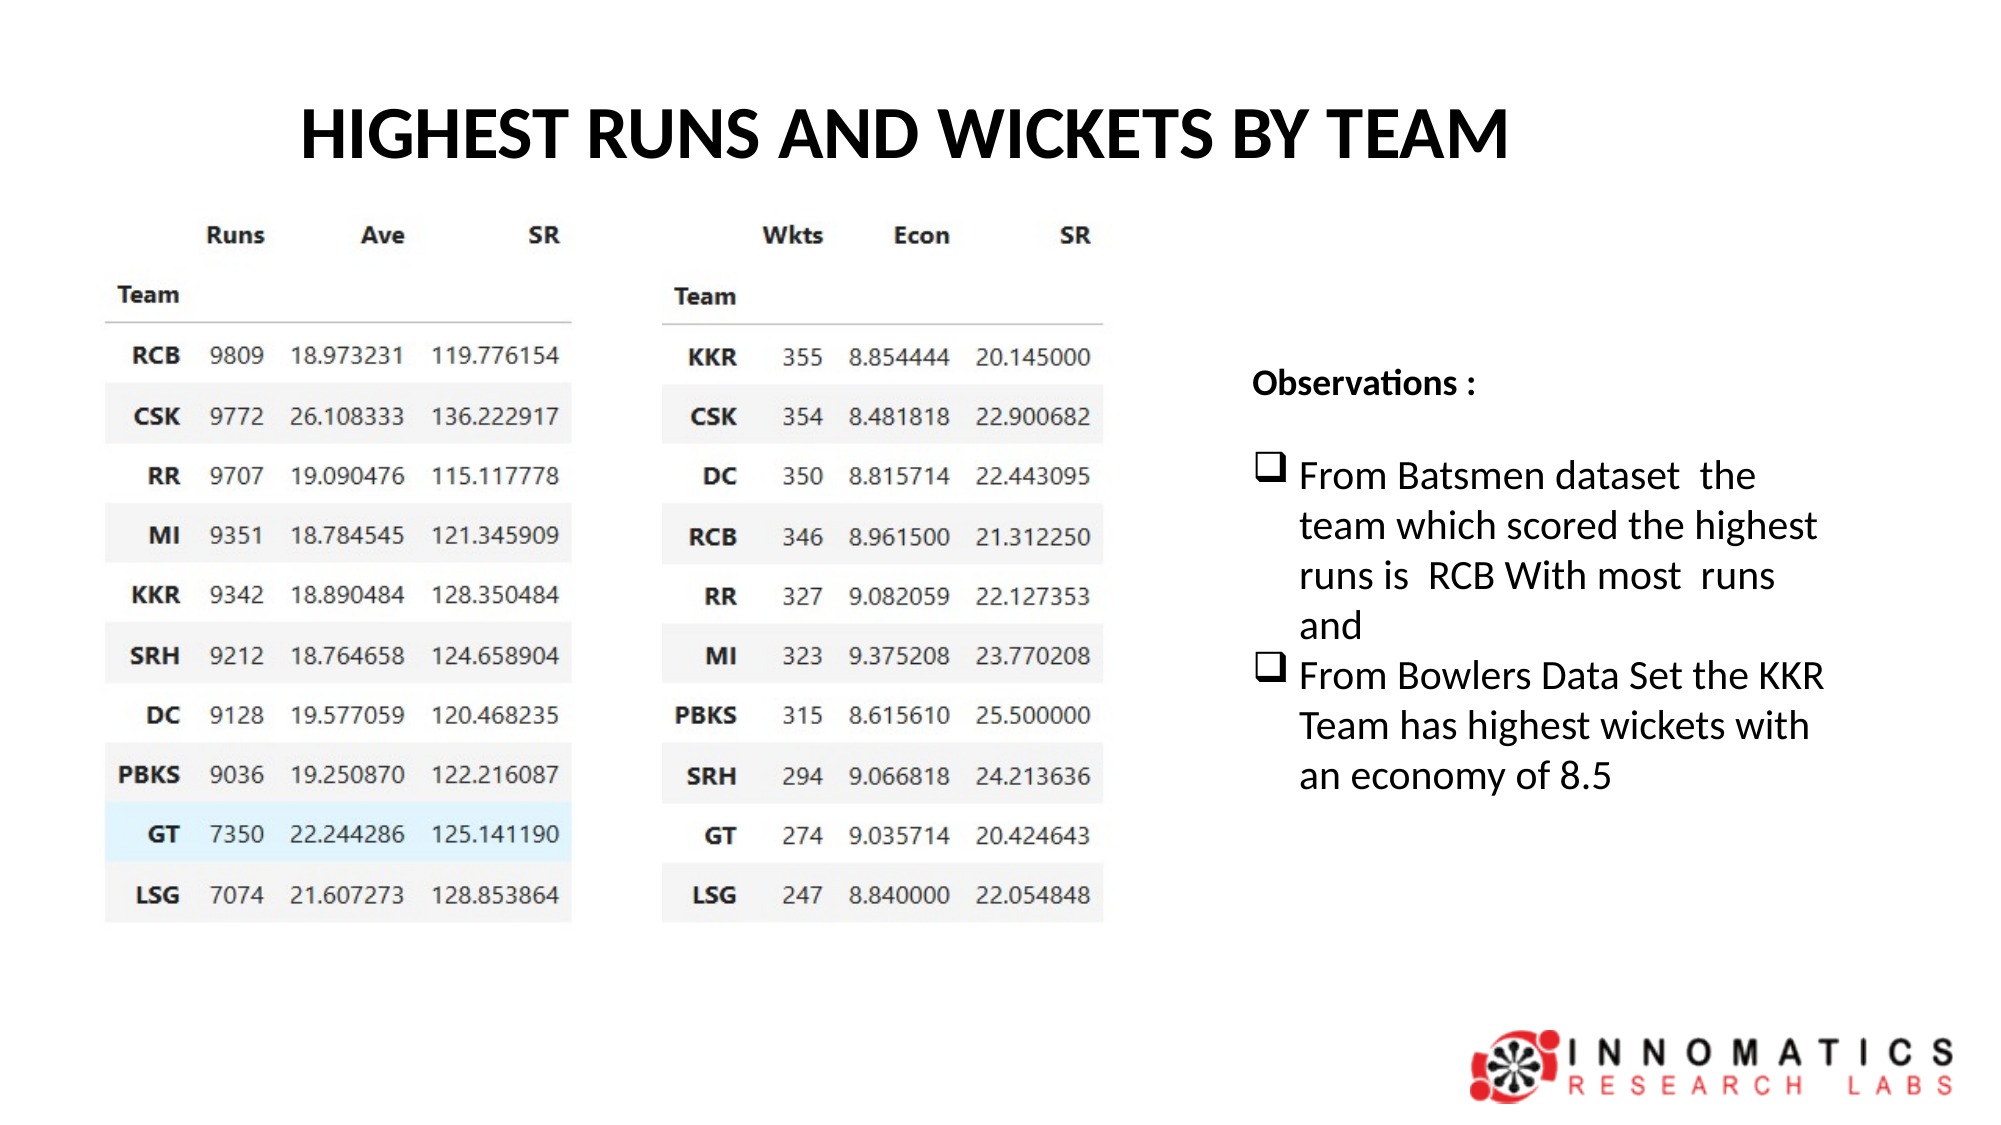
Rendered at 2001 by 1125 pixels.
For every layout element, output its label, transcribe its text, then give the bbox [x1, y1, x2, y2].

picture [662, 197, 1116, 933]
picture [1470, 1030, 1955, 1104]
text_box Observations : From Batsmen dataset the team which scored the highest runs is RCB With most runs and From Bowlers Data Set the KKR Team has highest wickets with an economy of 8.5 [1237, 350, 1850, 805]
title HIGHEST RUNS AND WICKETS BY TEAM [300, 83, 1563, 266]
picture [99, 192, 587, 933]
